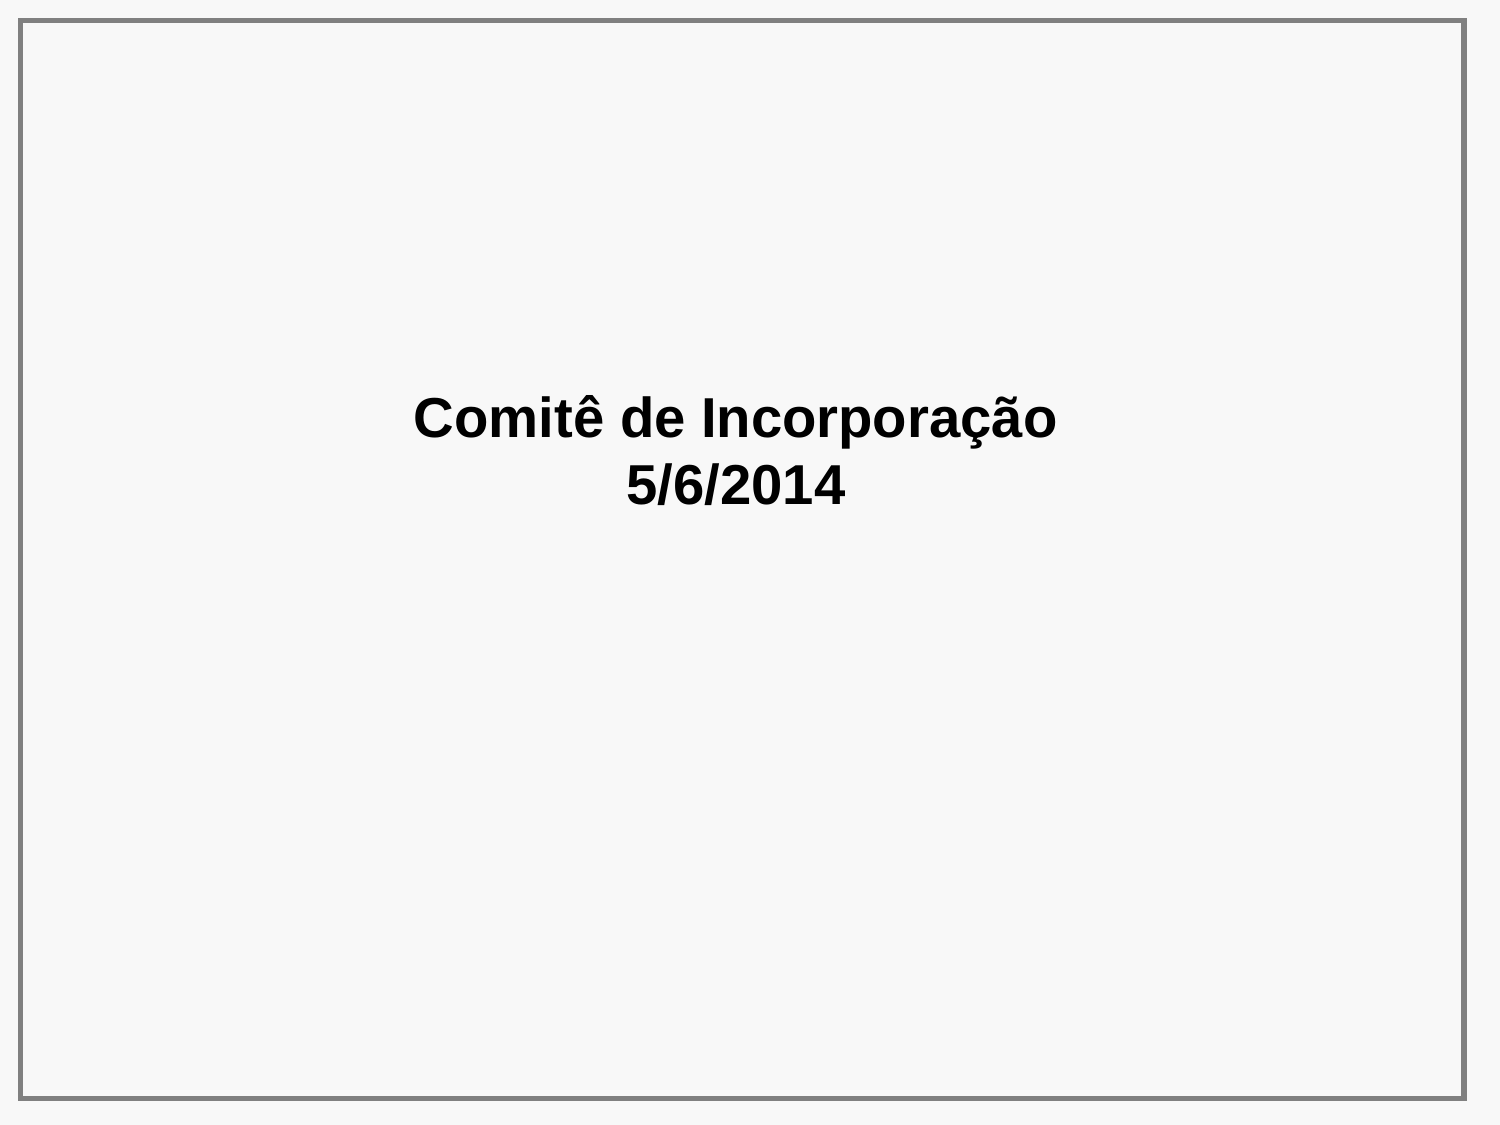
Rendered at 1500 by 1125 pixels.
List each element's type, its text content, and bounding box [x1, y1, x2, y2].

text_box Comitê de Incorporação 5/6/2014 [104, 125, 1368, 525]
text_box [20, 20, 1465, 1099]
